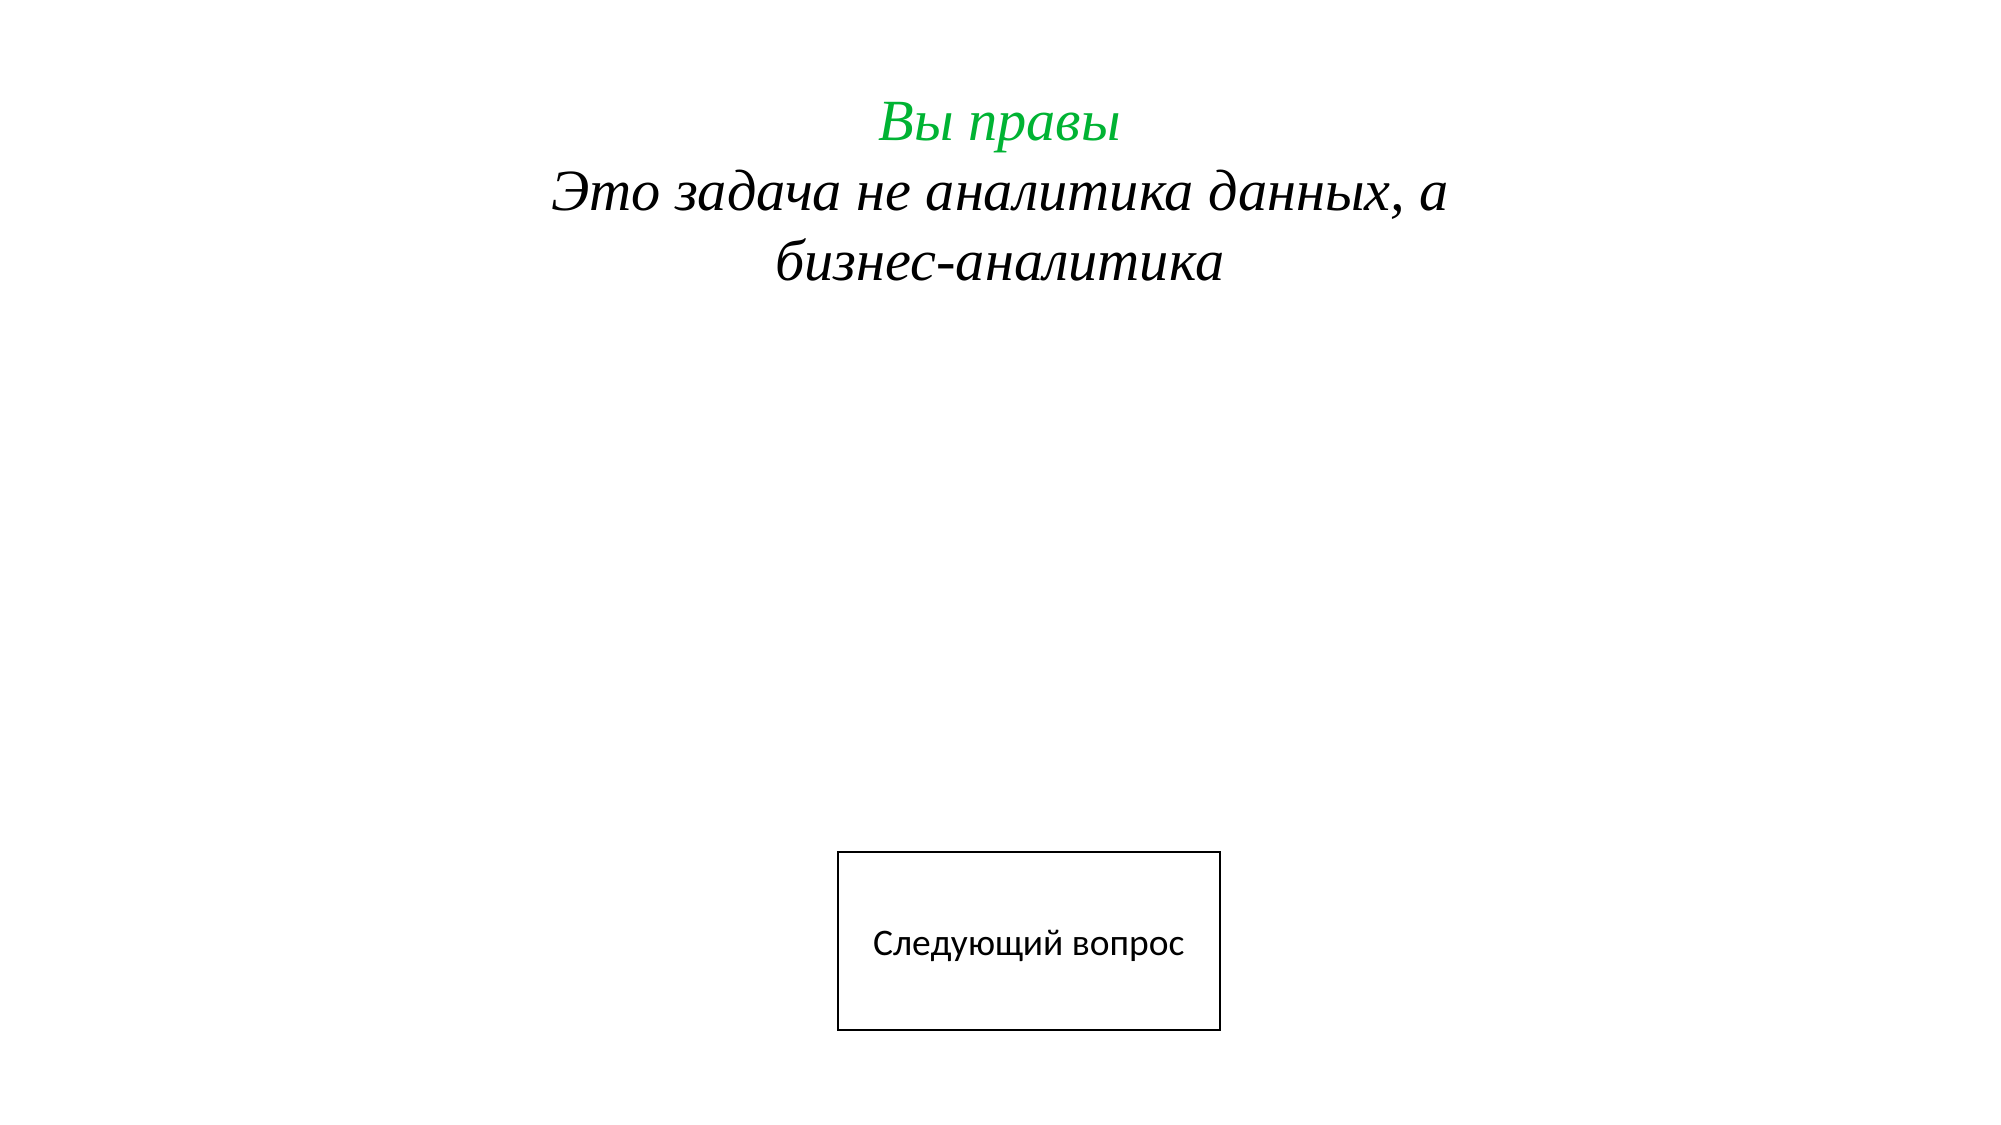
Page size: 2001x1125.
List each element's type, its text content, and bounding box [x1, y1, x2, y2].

text_box Вы правы Это задача не аналитика данных, а бизнес-аналитика [500, 74, 1500, 300]
text_box Следующий вопрос [837, 851, 1221, 1031]
